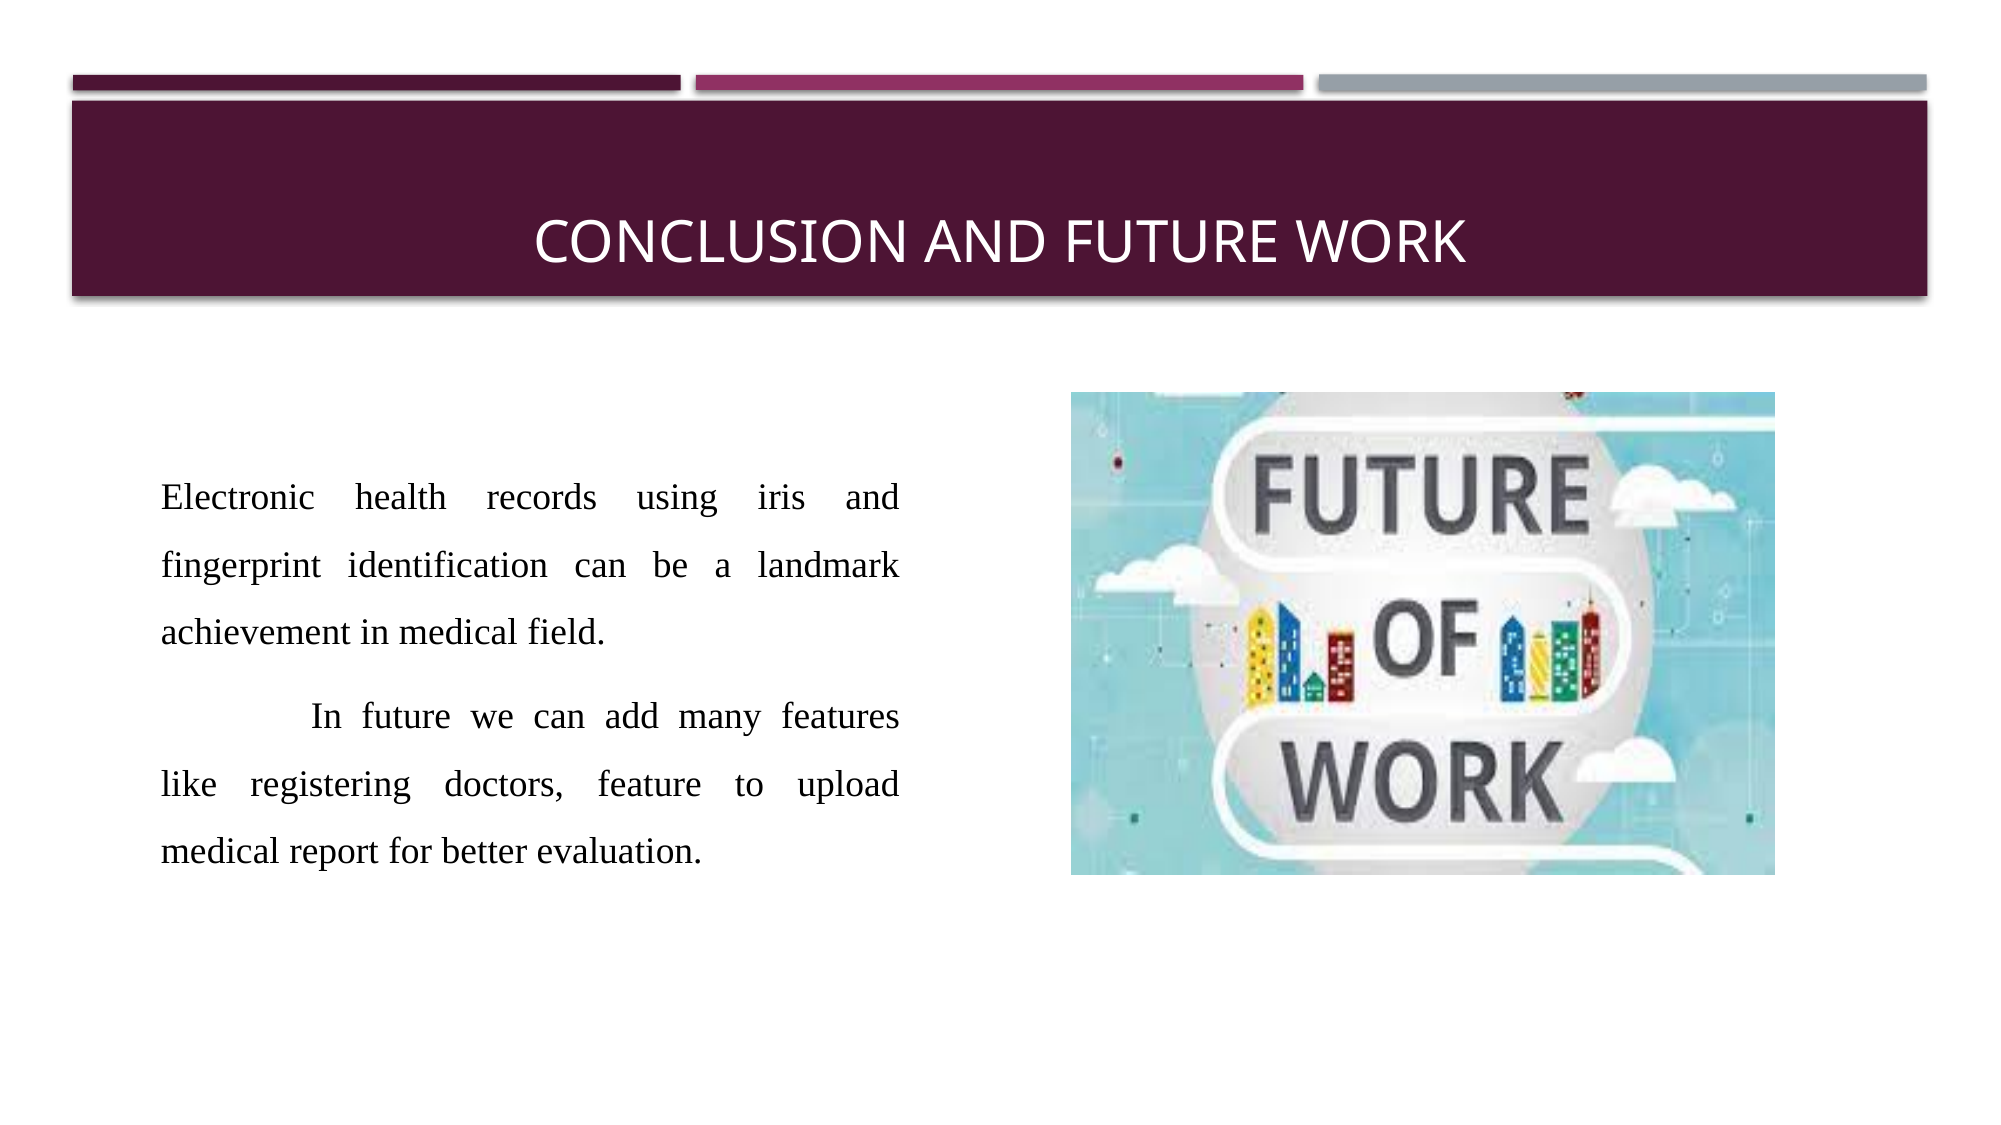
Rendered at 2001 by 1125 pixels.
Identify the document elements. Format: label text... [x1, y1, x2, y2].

title CONCLUSION AND FUTURE WORK [95, 115, 1905, 282]
list [95, 357, 1000, 962]
text_box Electronic health records using iris and fingerprint identification can be a landmark achievement in medical field. In future we can add many features like registering doctors, feature to upload medical report for better evaluation. [146, 442, 916, 879]
picture [1071, 391, 1775, 875]
